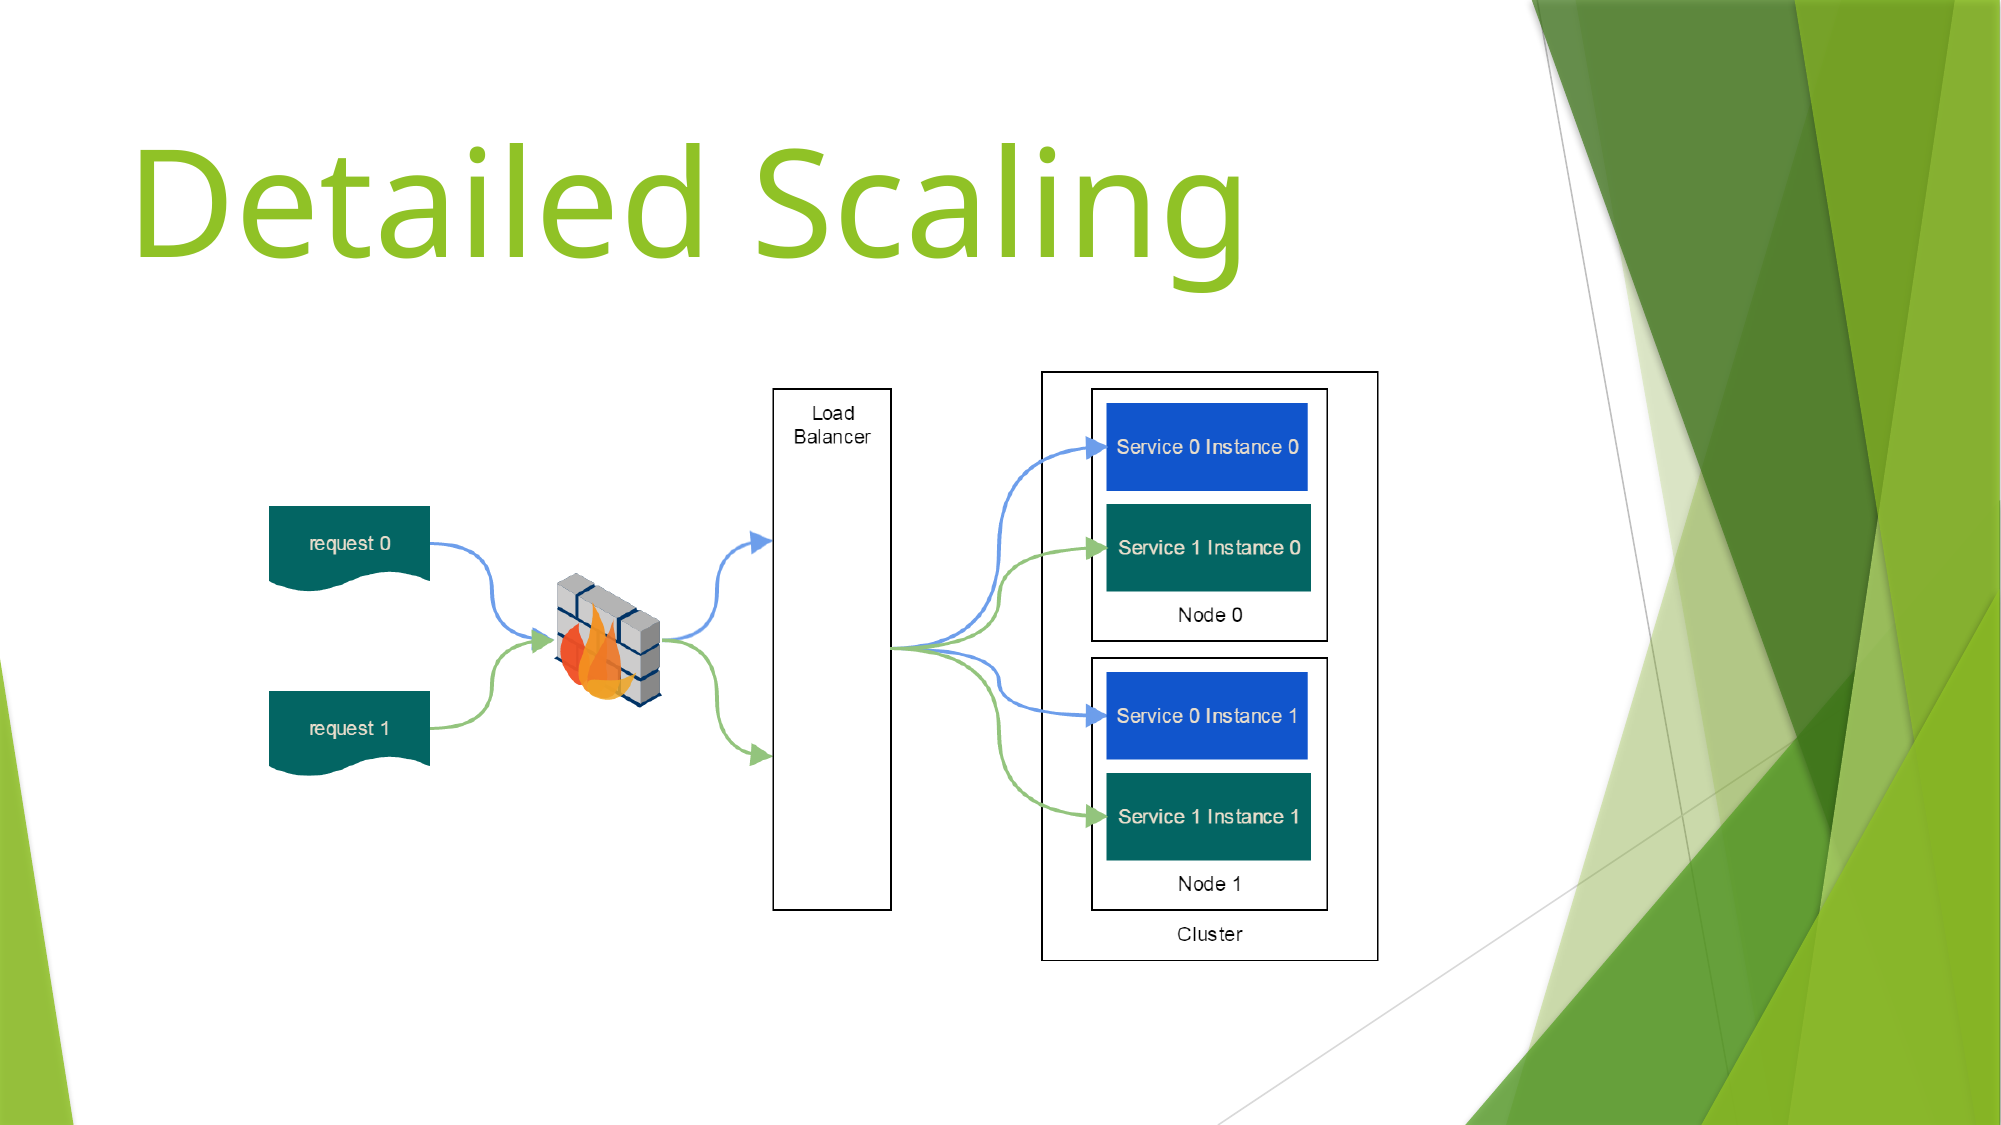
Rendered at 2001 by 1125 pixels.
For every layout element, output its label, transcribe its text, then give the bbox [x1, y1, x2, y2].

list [217, 353, 1415, 992]
title Detailed Scaling [111, 99, 1522, 317]
